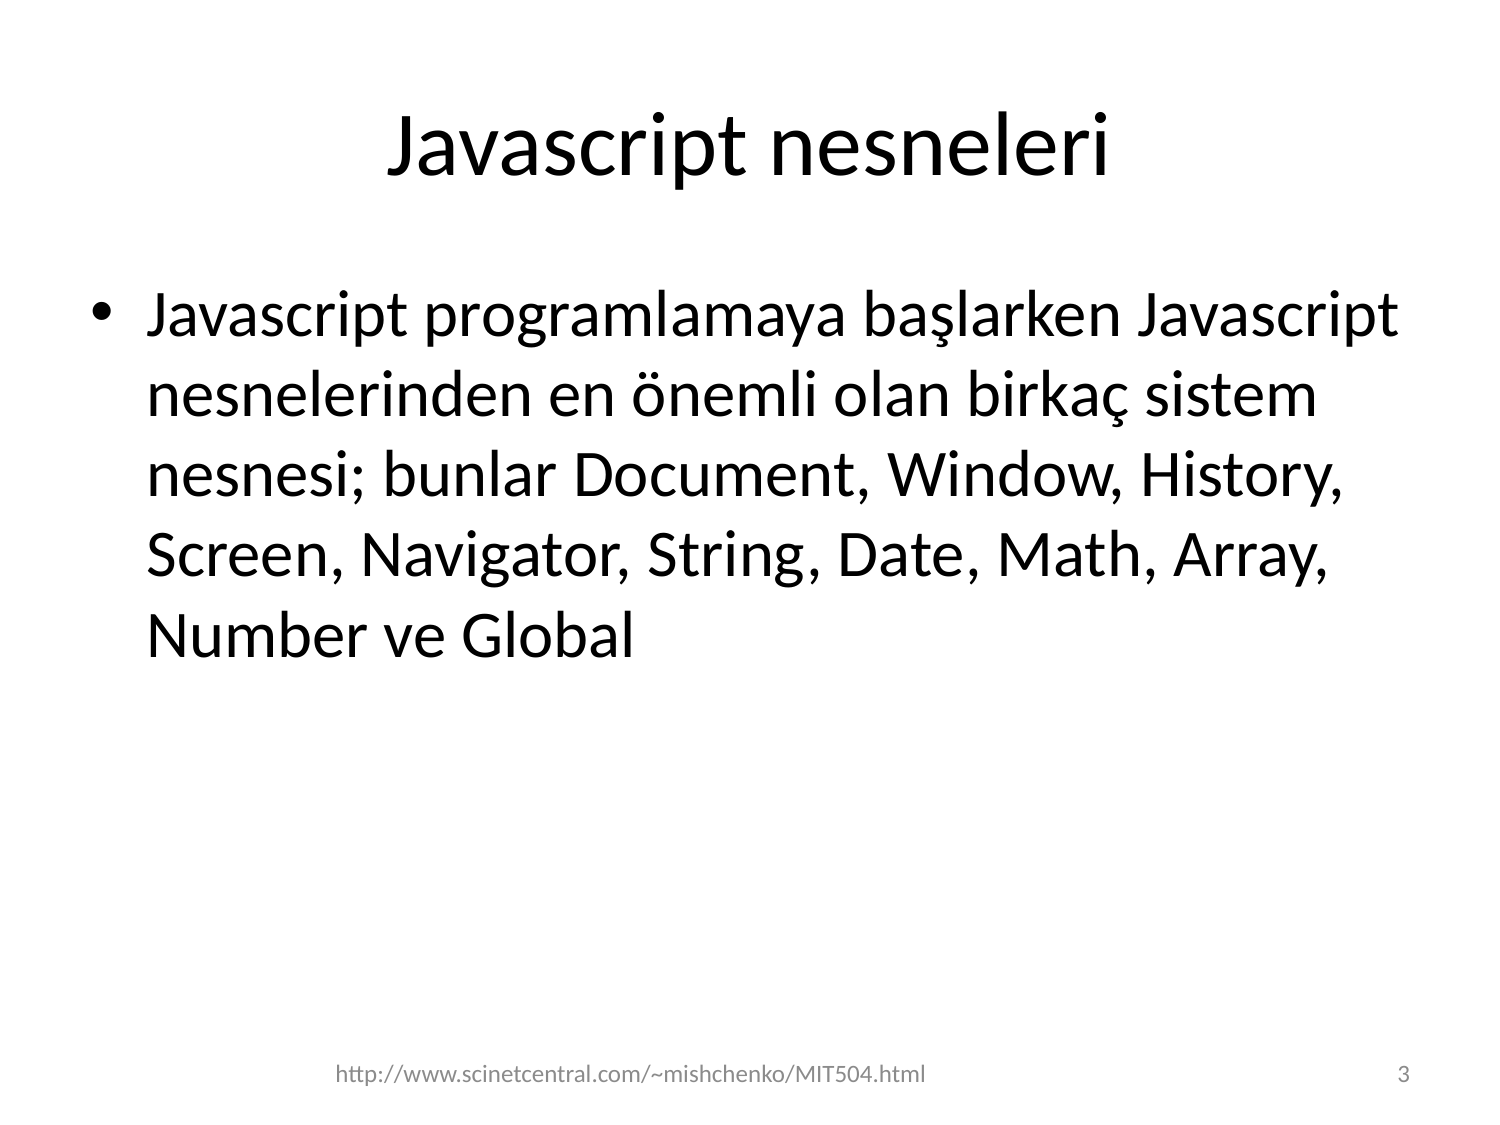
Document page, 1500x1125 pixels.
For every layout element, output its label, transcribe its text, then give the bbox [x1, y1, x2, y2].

list Javascript programlamaya başlarken Javascript nesnelerinden en önemli olan birkaç sistem nesnesi; bunlar Document, Window, History, Screen, Navigator, String, Date, Math, Array, Number ve Global [75, 262, 1425, 1005]
slide_number 3 [1074, 1042, 1425, 1103]
footer http://www.scinetcentral.com/~mishchenko/MIT504.html [275, 1042, 988, 1103]
title Javascript nesneleri [75, 45, 1425, 233]
